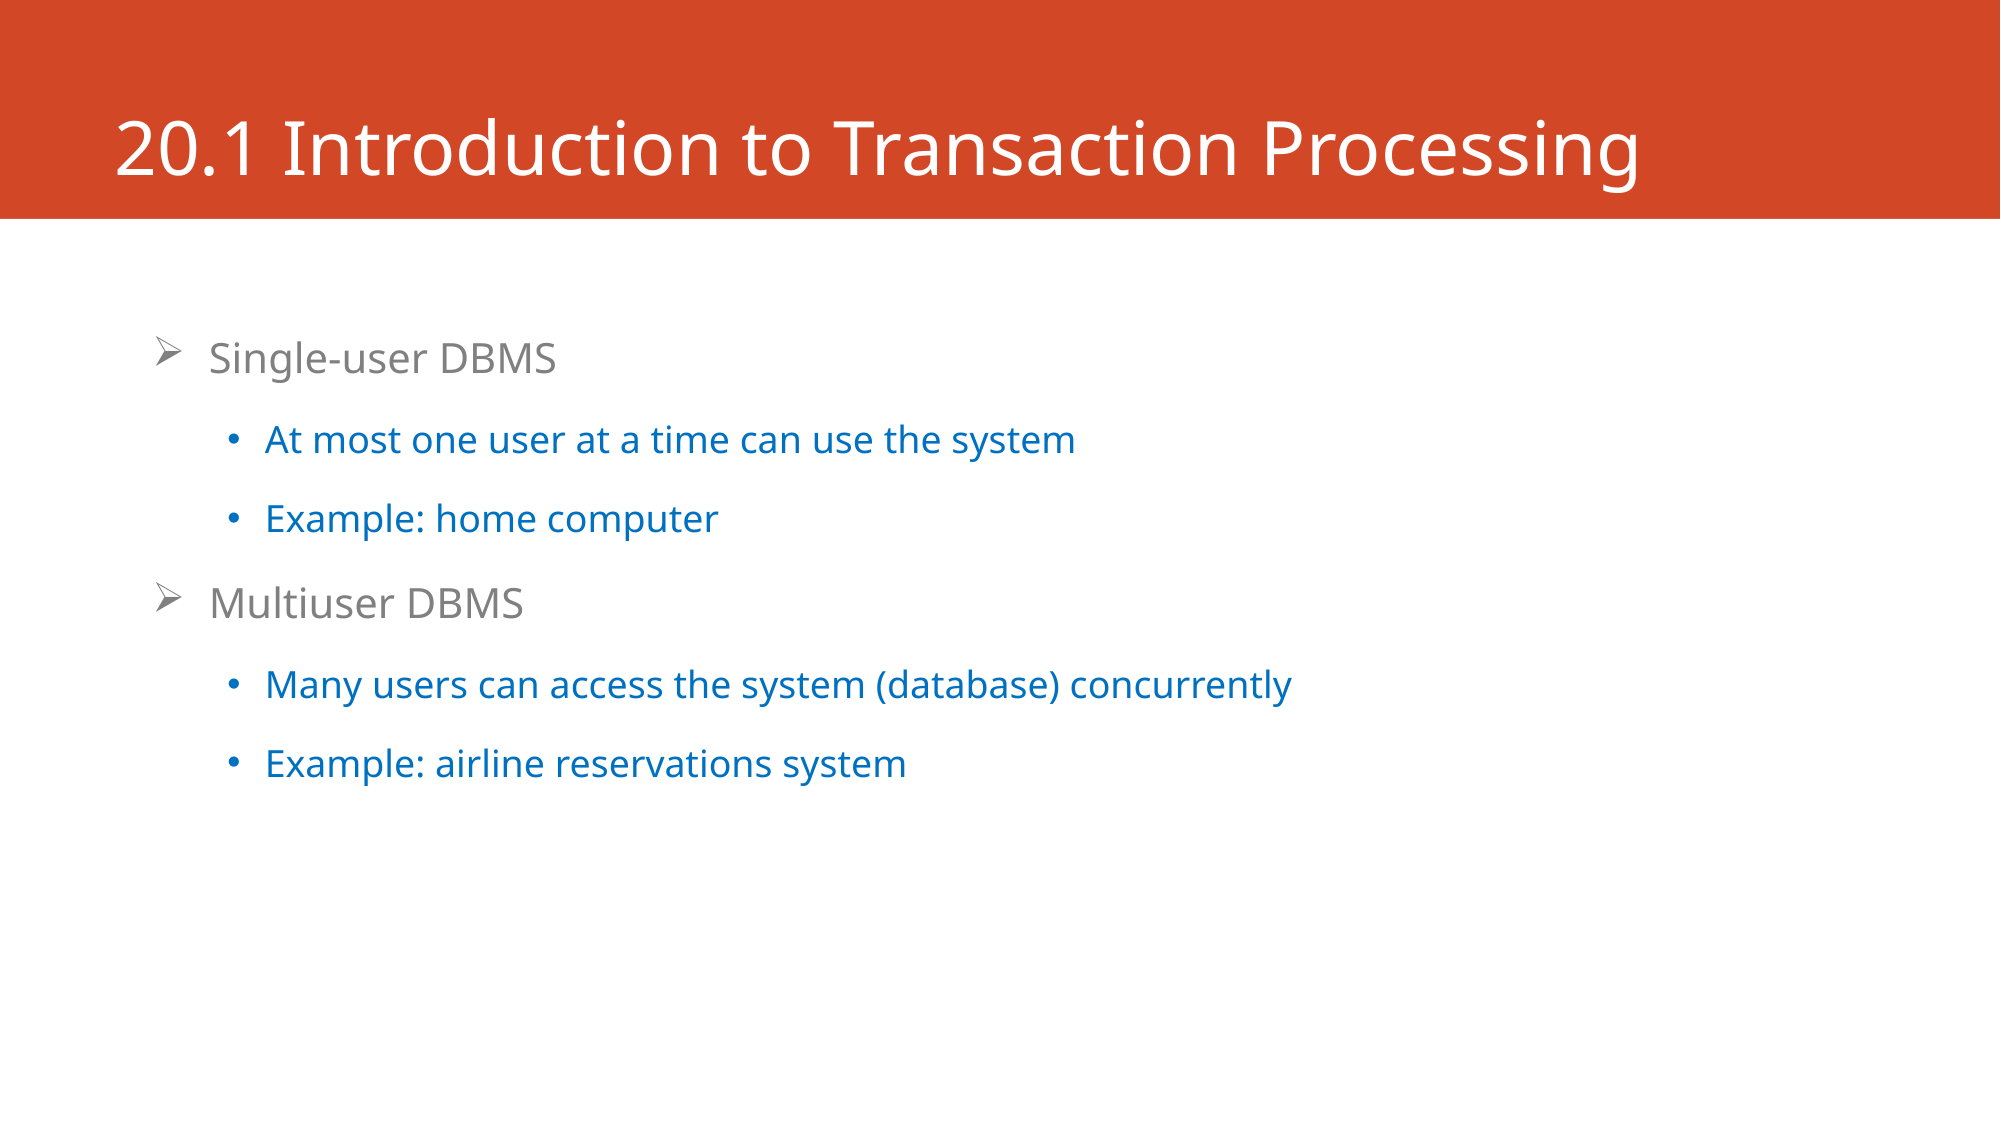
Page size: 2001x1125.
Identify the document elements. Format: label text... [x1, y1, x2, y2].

list Single-user DBMS At most one user at a time can use the system Example: home computer Multiuser DBMS Many users can access the system (database) concurrently Example: airline reservations system [137, 299, 1863, 1014]
title 20.1 Introduction to Transaction Processing [99, 0, 1863, 199]
